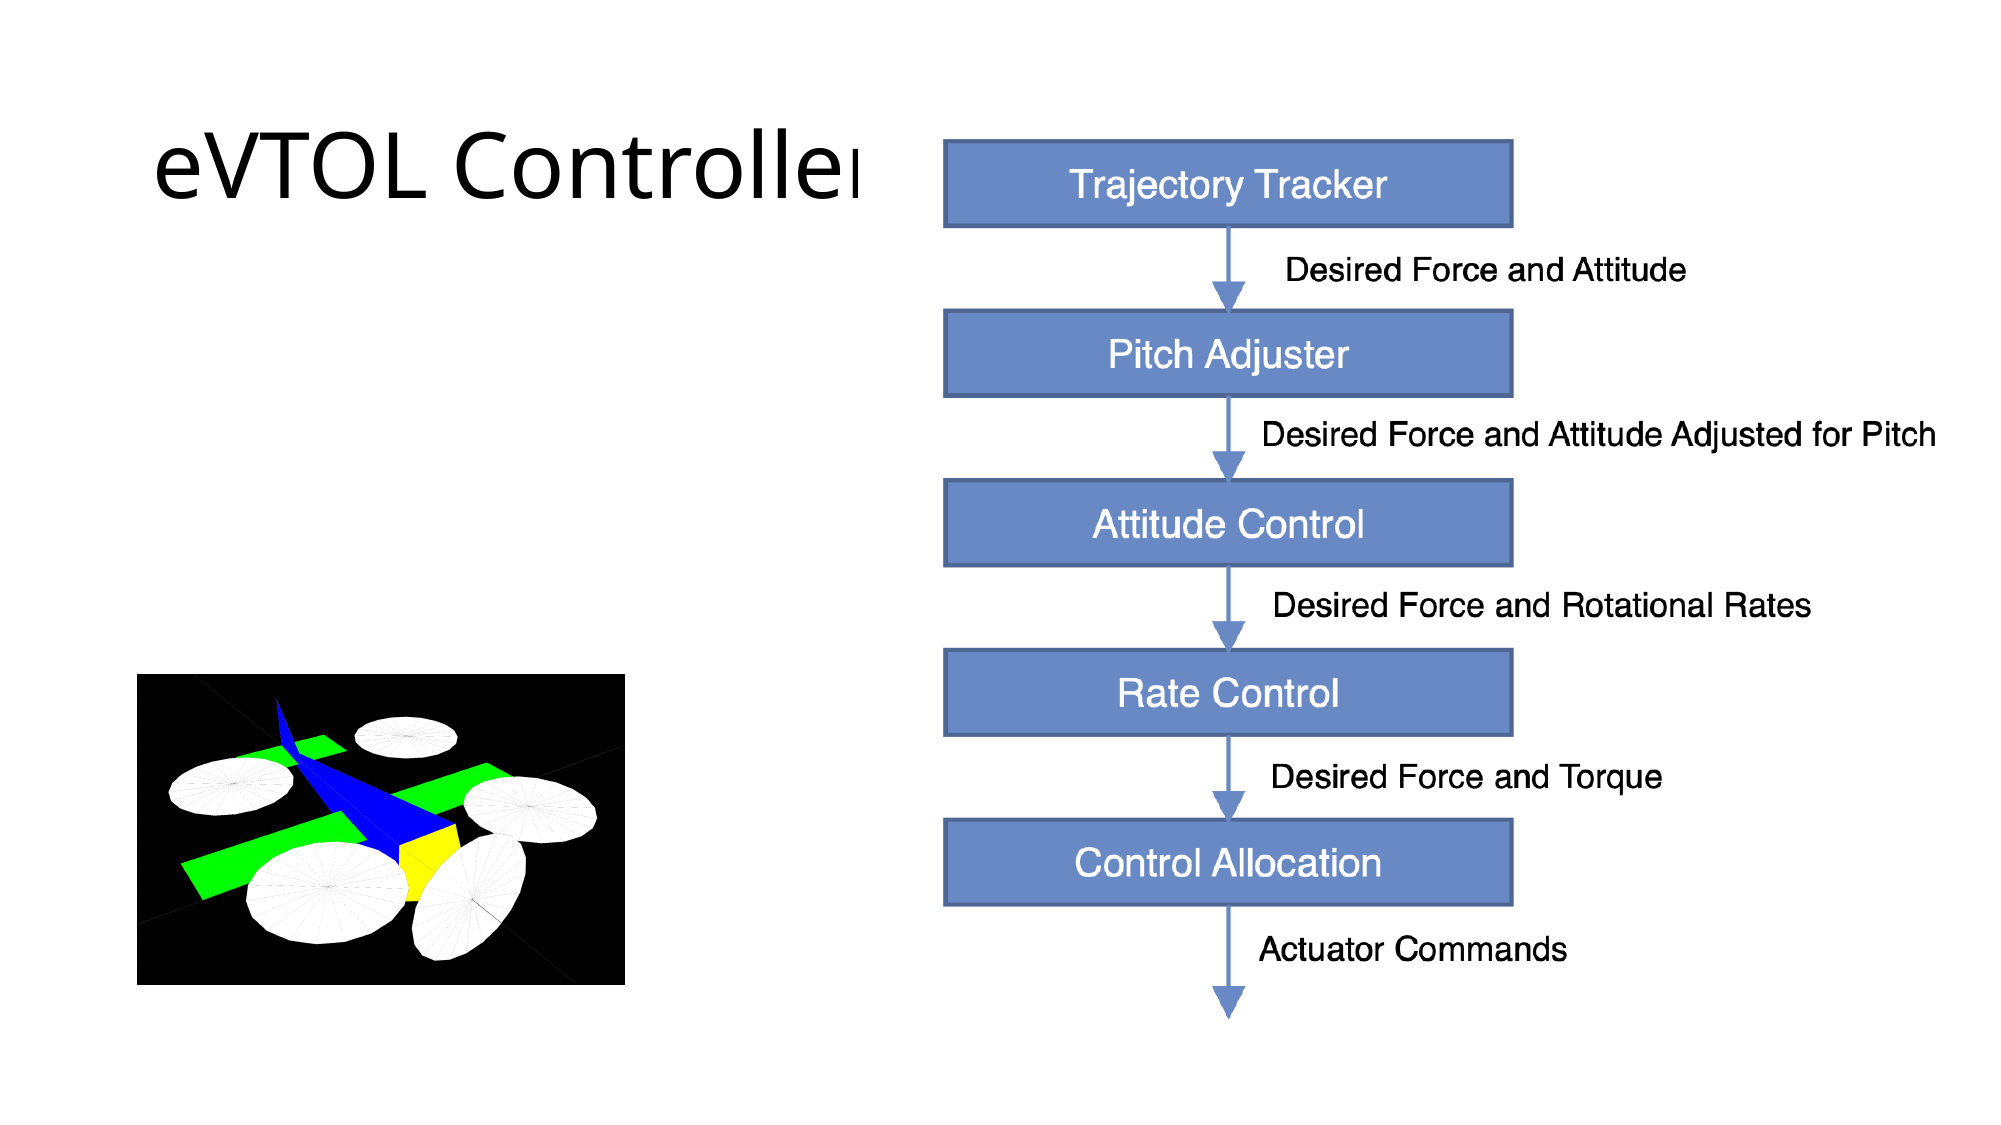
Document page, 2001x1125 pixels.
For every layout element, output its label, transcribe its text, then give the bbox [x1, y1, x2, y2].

title eVTOL Controller [137, 59, 1863, 278]
picture [858, 111, 1971, 1074]
picture [137, 674, 625, 985]
